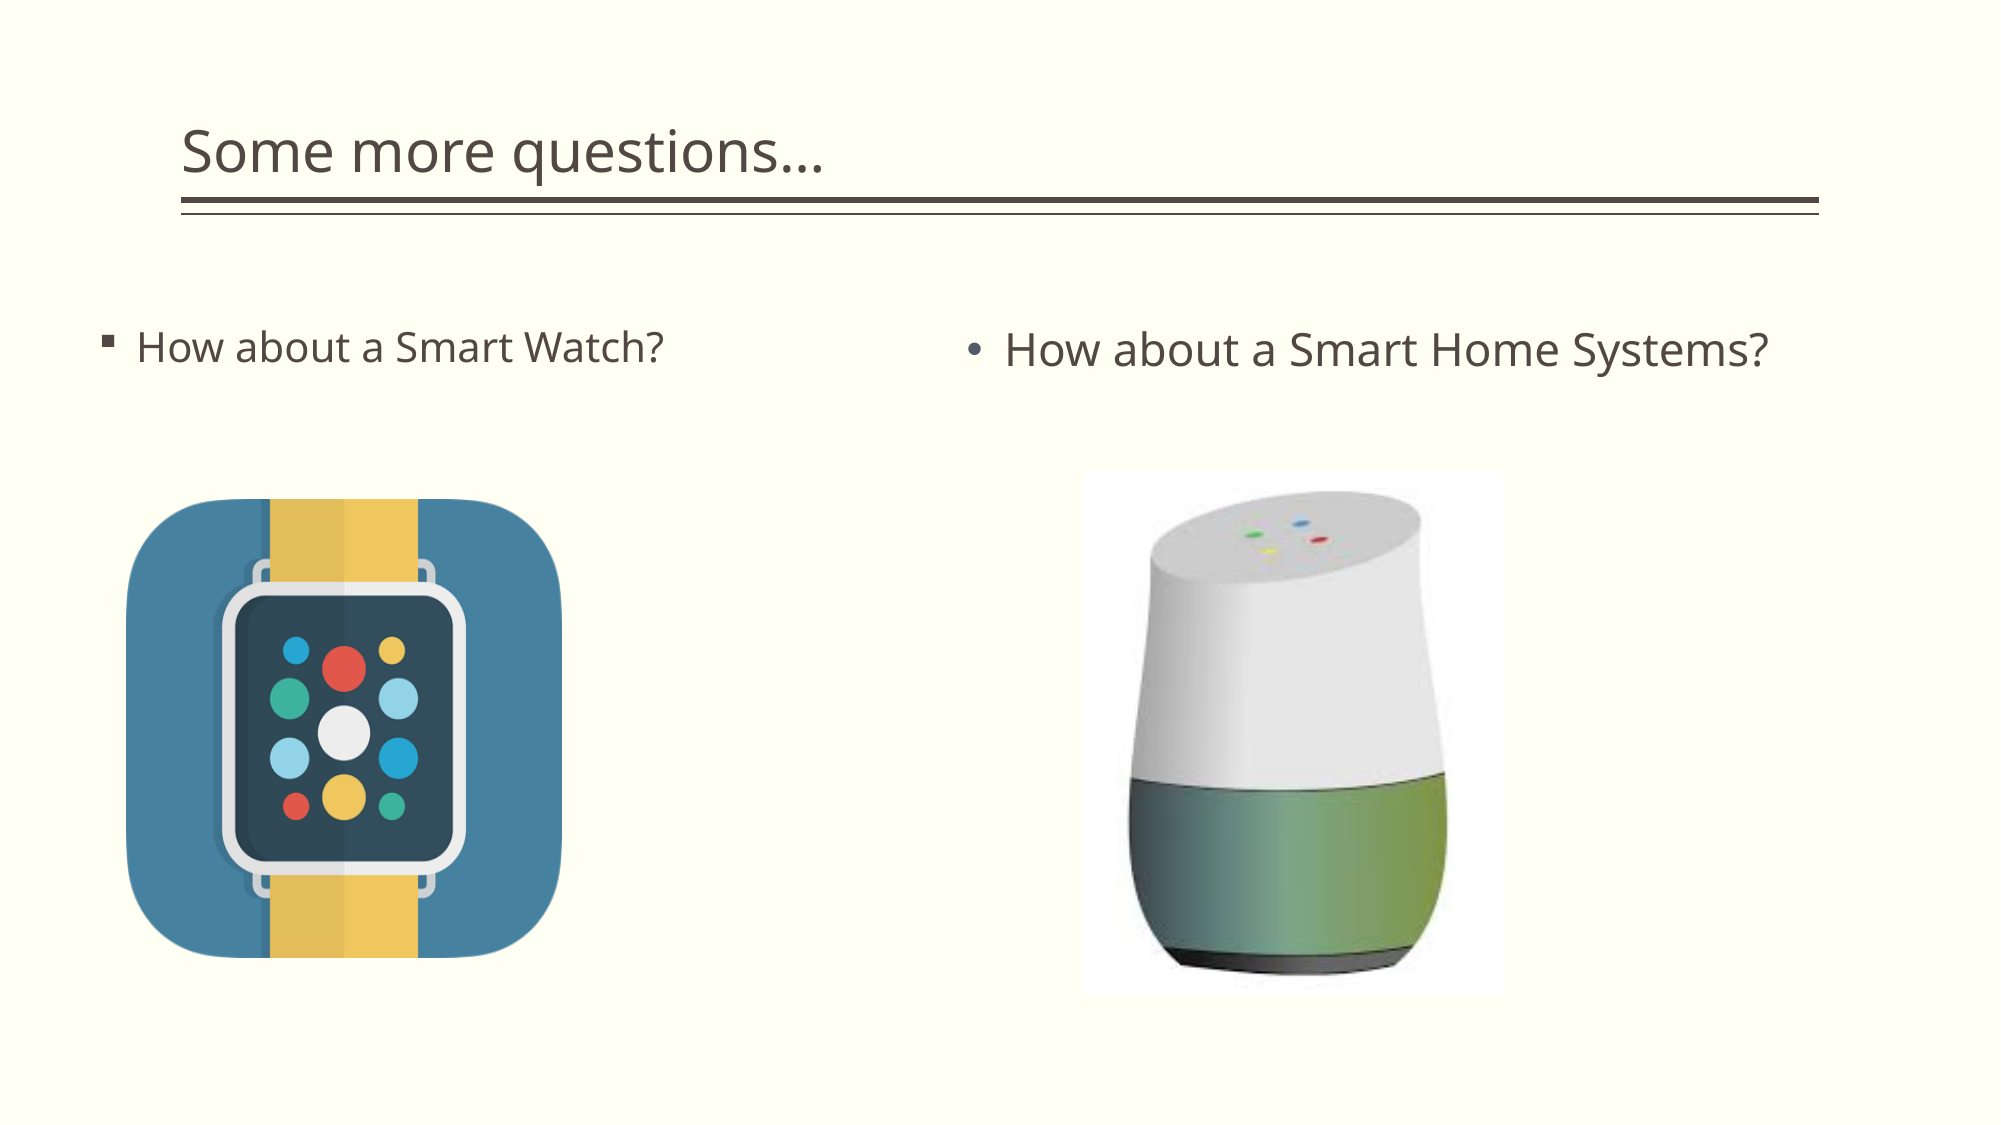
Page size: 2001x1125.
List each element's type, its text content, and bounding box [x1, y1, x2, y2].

text_box How about a Smart Watch? [84, 319, 707, 400]
picture [1084, 471, 1504, 995]
picture [126, 499, 562, 958]
text_box How about a Smart Home Systems? [951, 319, 1884, 400]
title Some more questions… [181, 12, 1819, 193]
